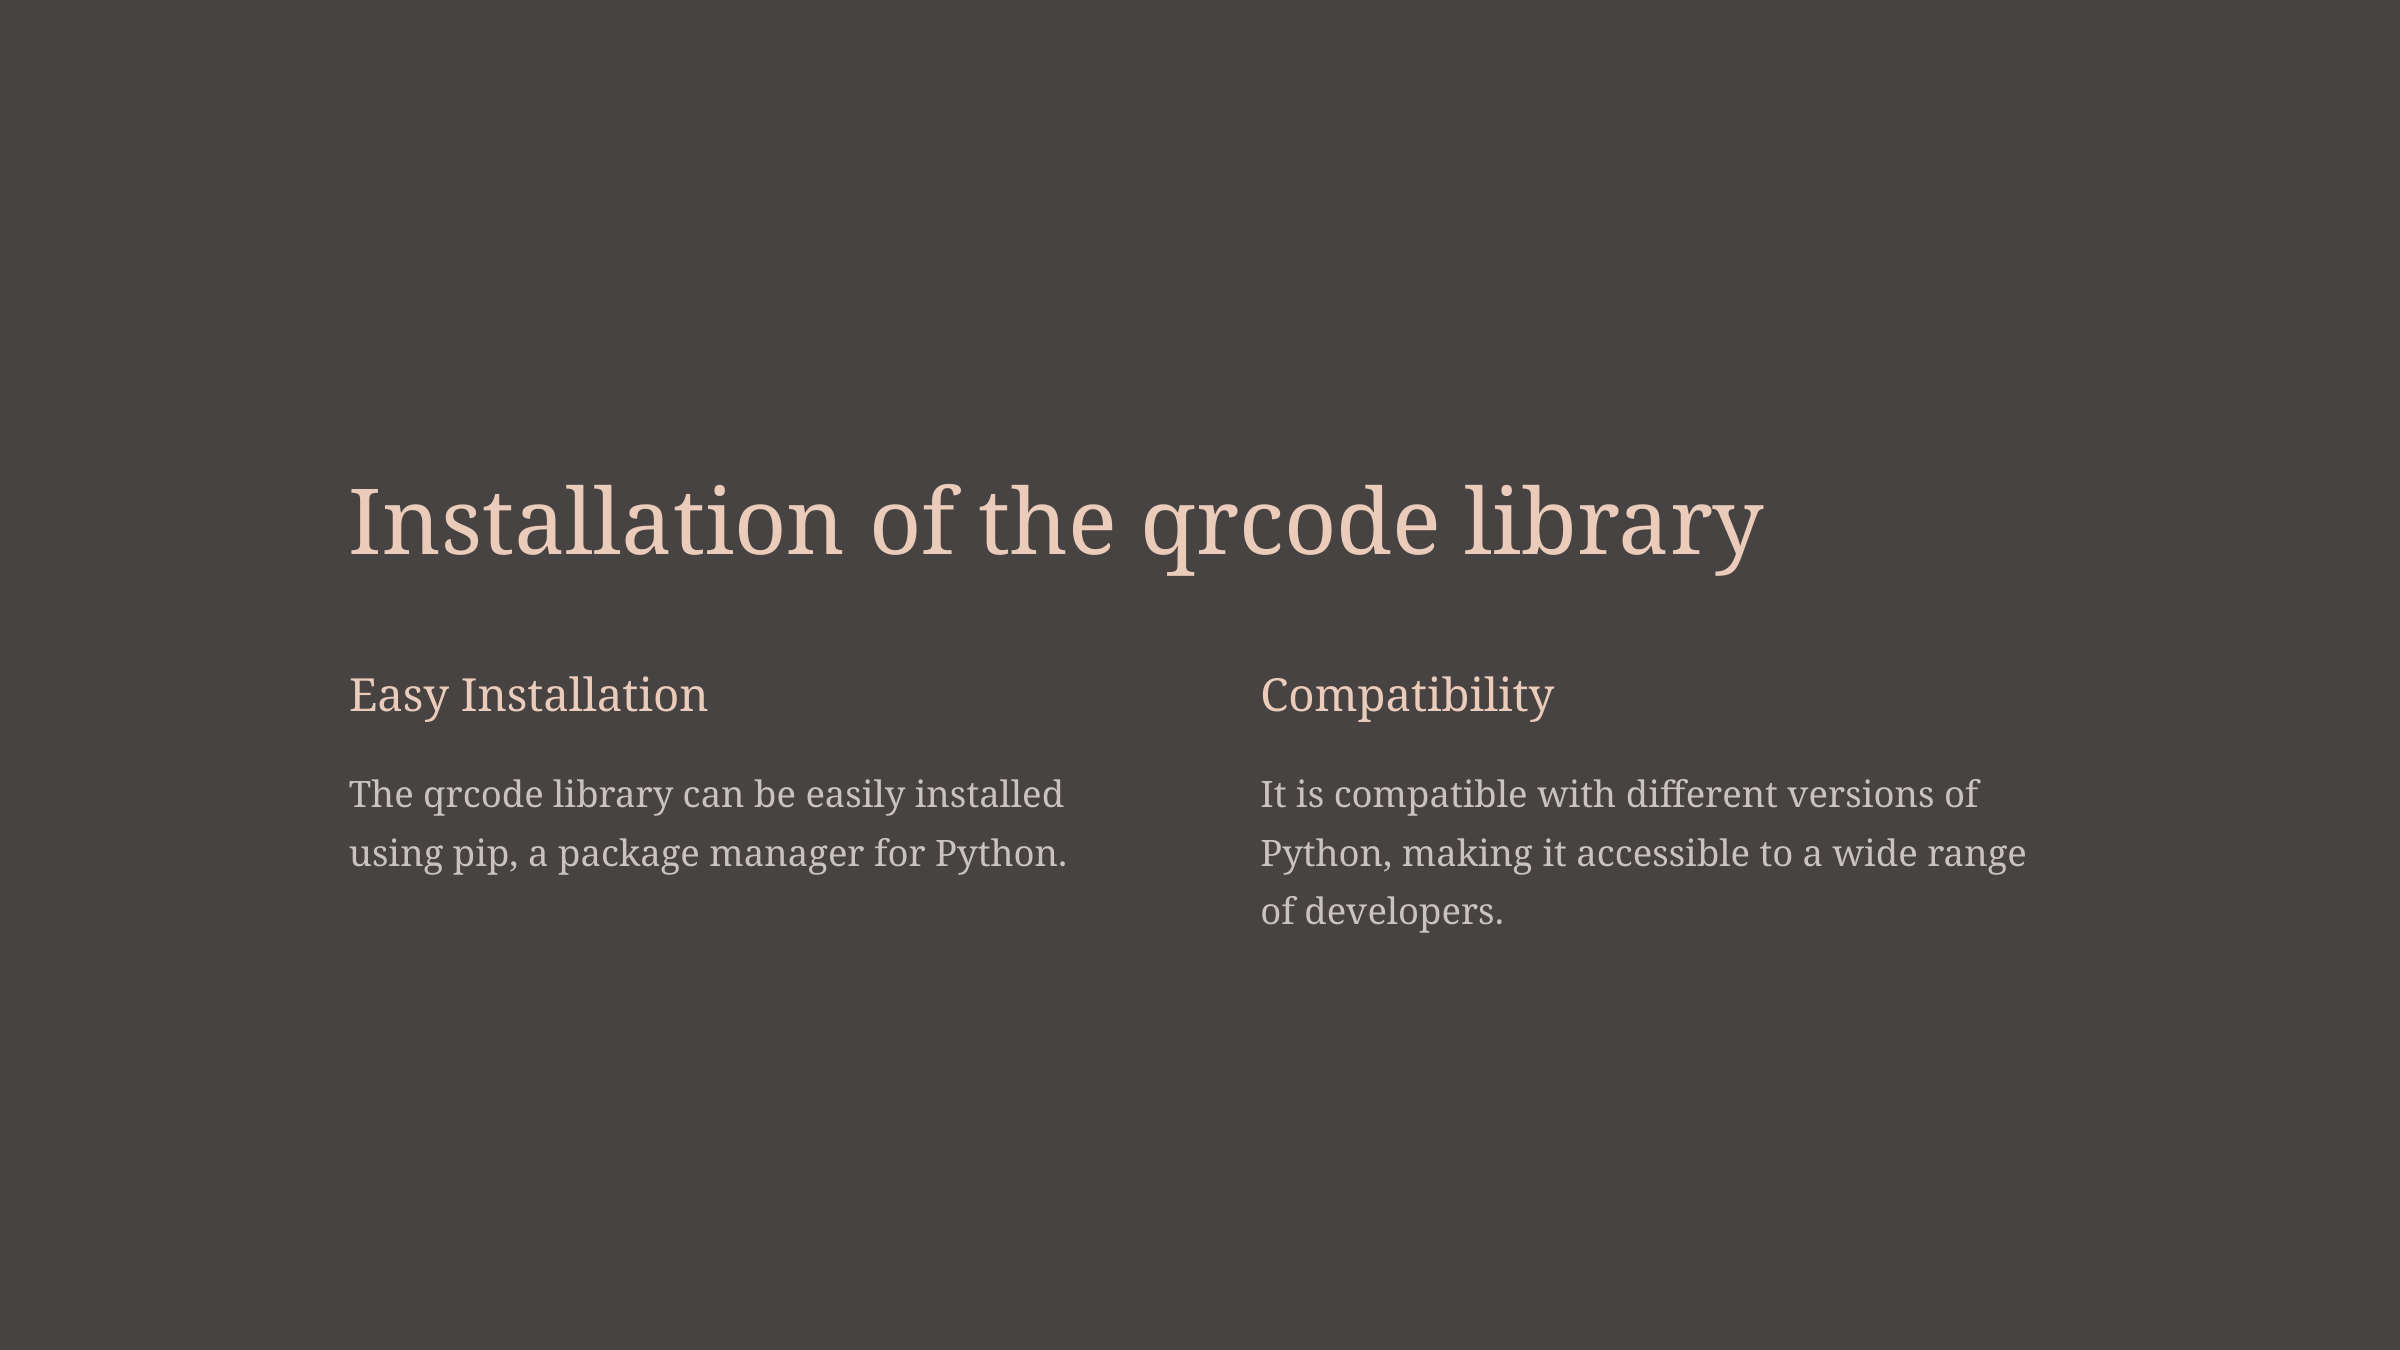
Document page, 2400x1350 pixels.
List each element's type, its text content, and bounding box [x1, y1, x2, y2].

text_box Compatibility [1245, 656, 1702, 713]
text_box Installation of the qrcode library [334, 451, 1639, 565]
text_box Easy Installation [334, 656, 790, 713]
text_box The qrcode library can be easily installed using pip, a package manager for Python. [334, 749, 1156, 866]
text_box It is compatible with different versions of Python, making it accessible to a wide range of developers. [1245, 749, 2067, 866]
text_box [0, 0, 2400, 1350]
